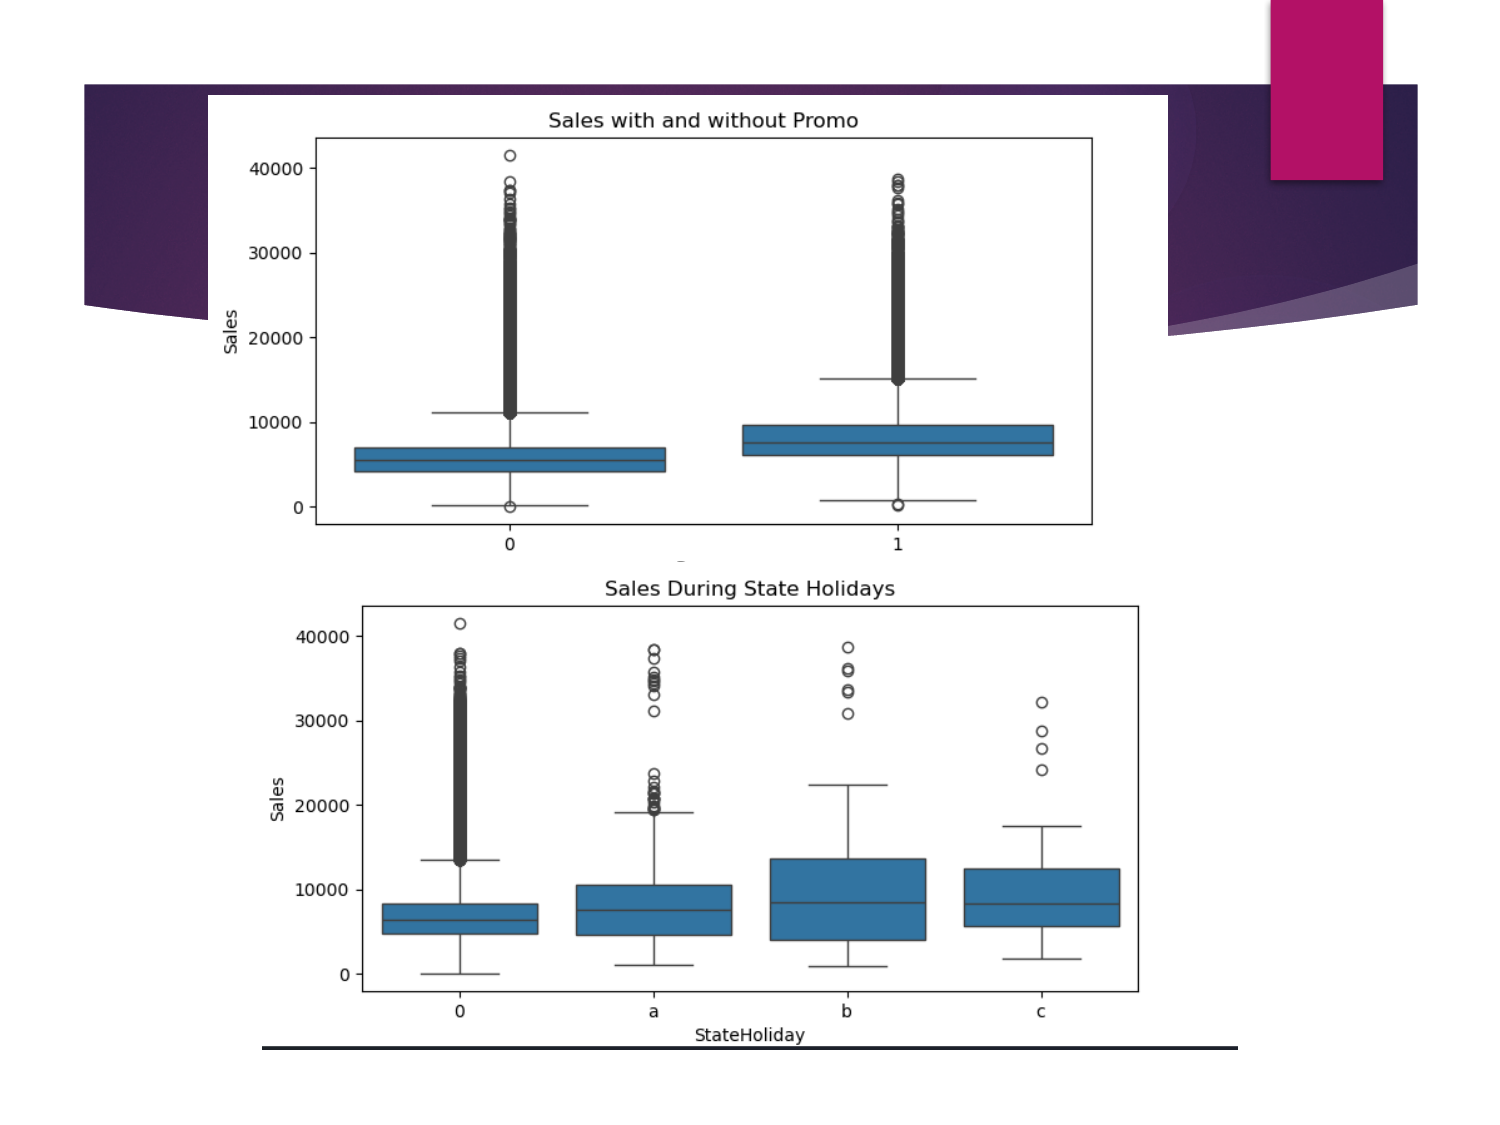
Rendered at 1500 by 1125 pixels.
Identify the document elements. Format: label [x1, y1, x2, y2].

picture [262, 562, 1238, 1051]
list [208, 95, 1168, 578]
